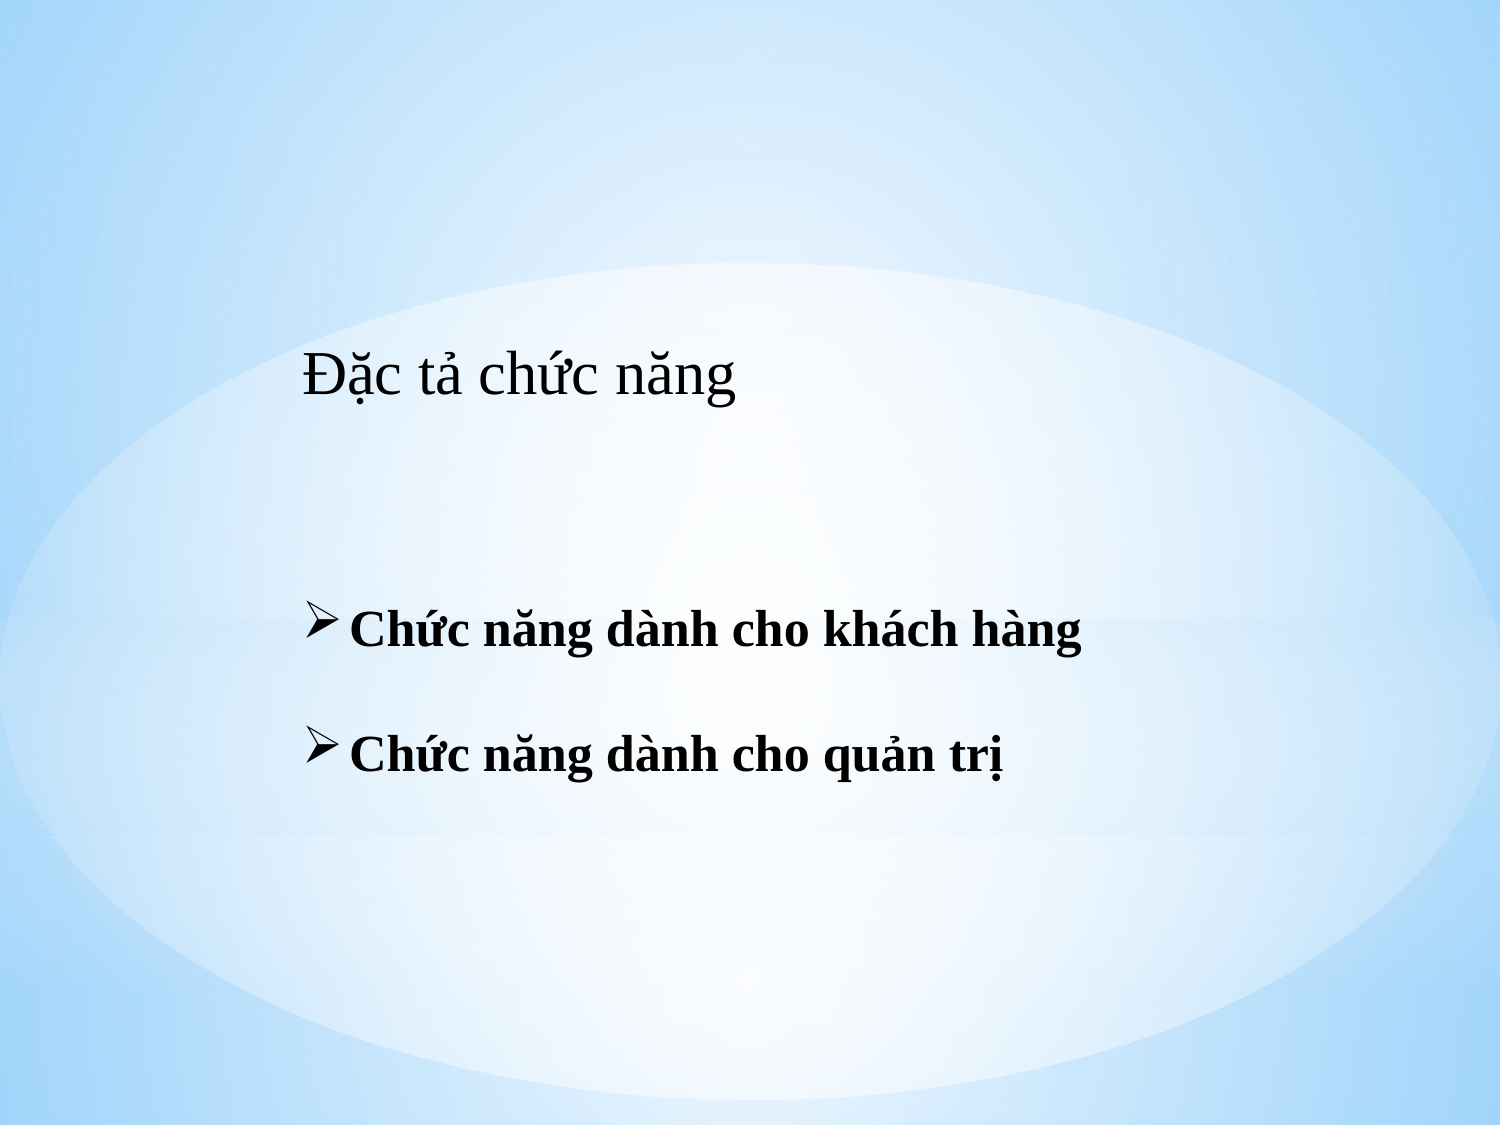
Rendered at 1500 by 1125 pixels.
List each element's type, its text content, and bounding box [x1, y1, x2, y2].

text_box Đặc tả chức năng Chức năng dành cho khách hàng Chức năng dành cho quản trị [287, 249, 1250, 790]
